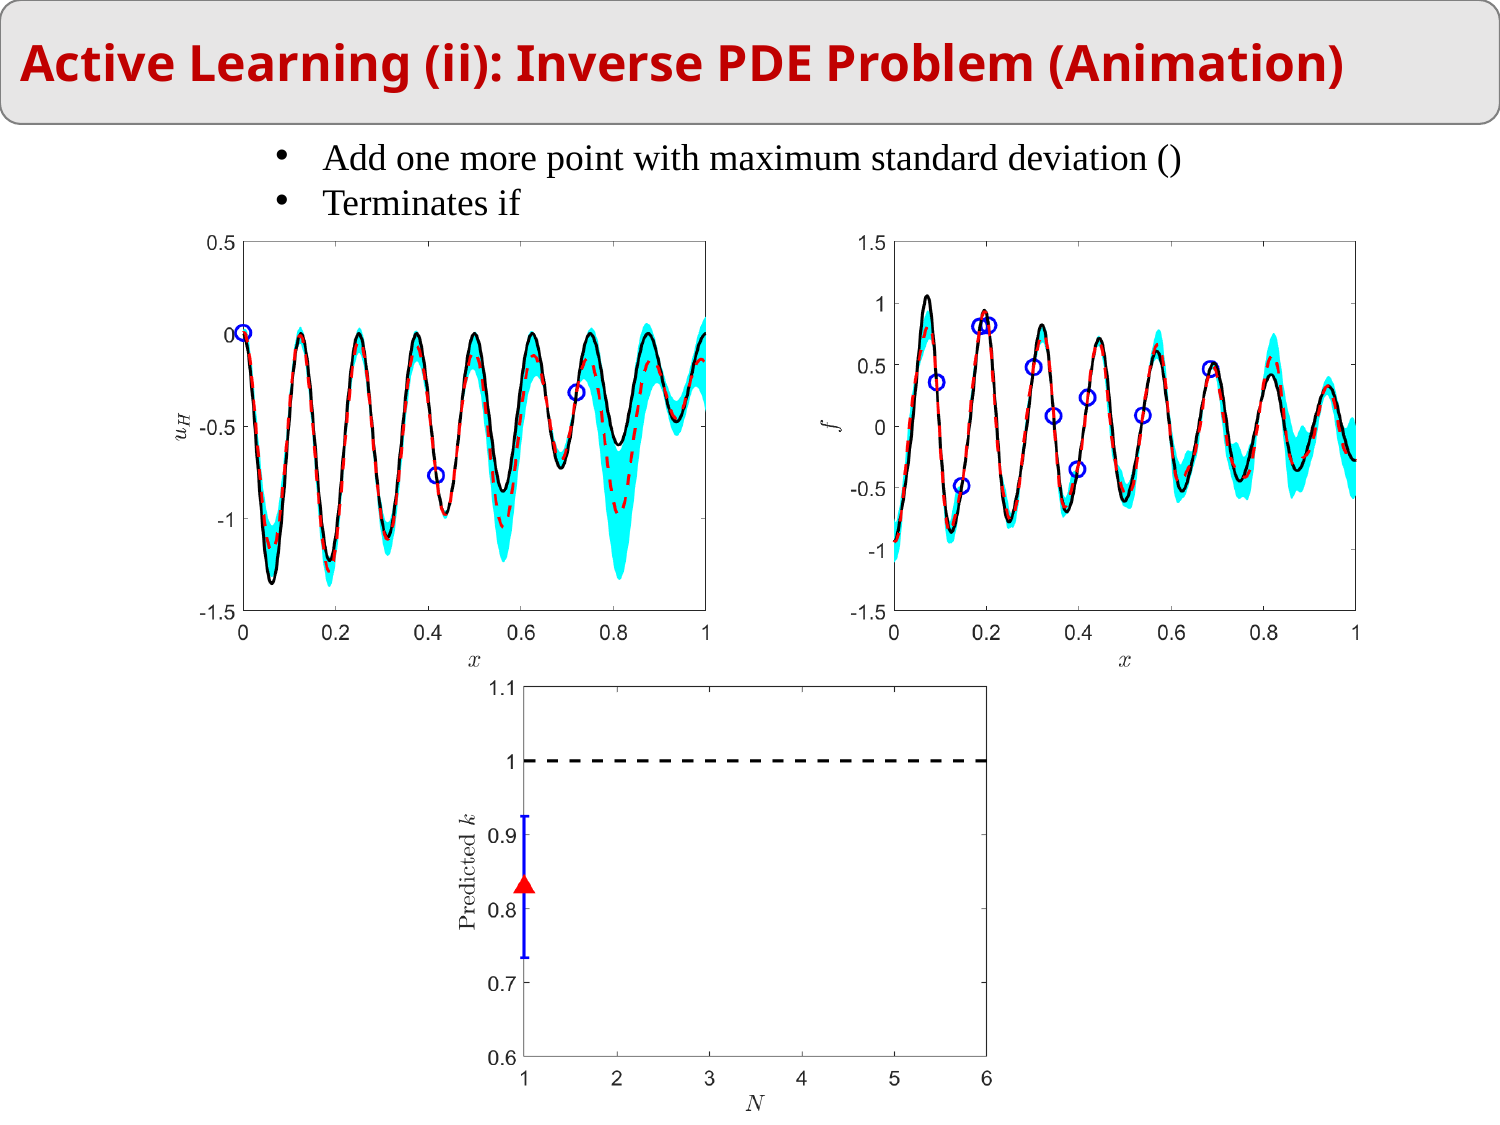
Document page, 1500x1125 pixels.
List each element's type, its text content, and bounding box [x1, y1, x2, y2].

picture [164, 223, 1378, 1124]
text_box Active Learning (ii): Inverse PDE Problem (Animation) [0, 0, 1500, 125]
